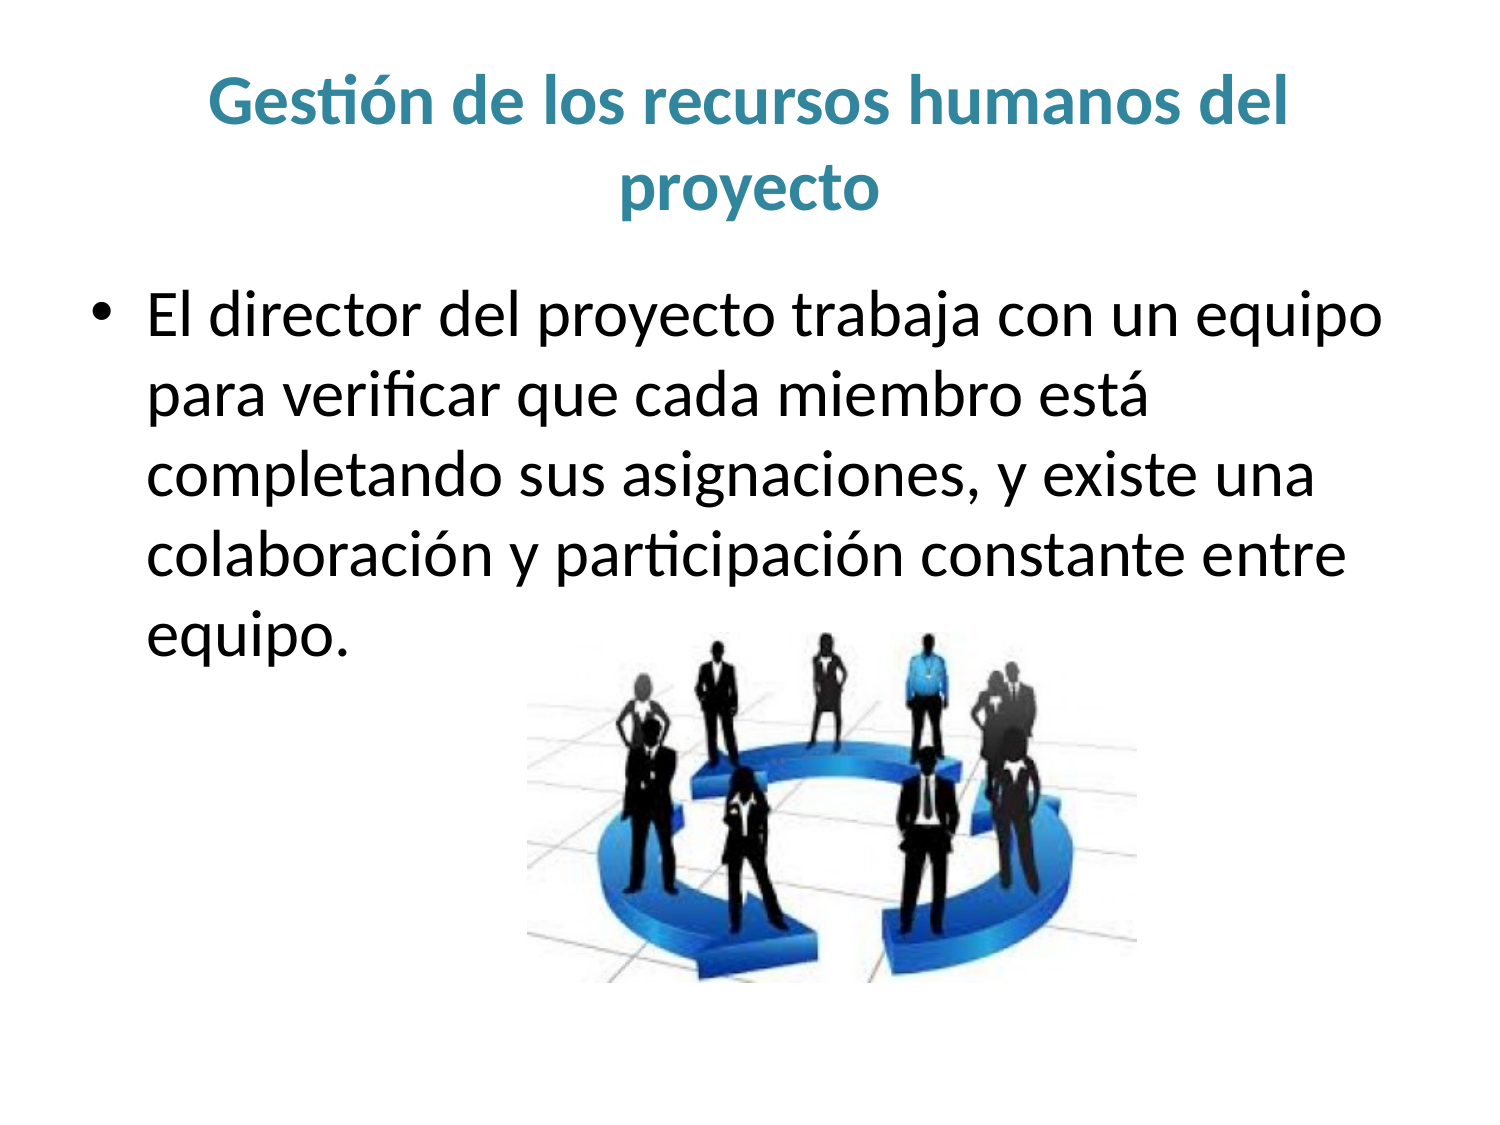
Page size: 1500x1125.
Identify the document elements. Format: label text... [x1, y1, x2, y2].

picture [527, 632, 1137, 984]
list El director del proyecto trabaja con un equipo para verificar que cada miembro está completando sus asignaciones, y existe una colaboración y participación constante entre equipo. [75, 262, 1425, 1005]
title Gestión de los recursos humanos del proyecto [75, 45, 1425, 233]
